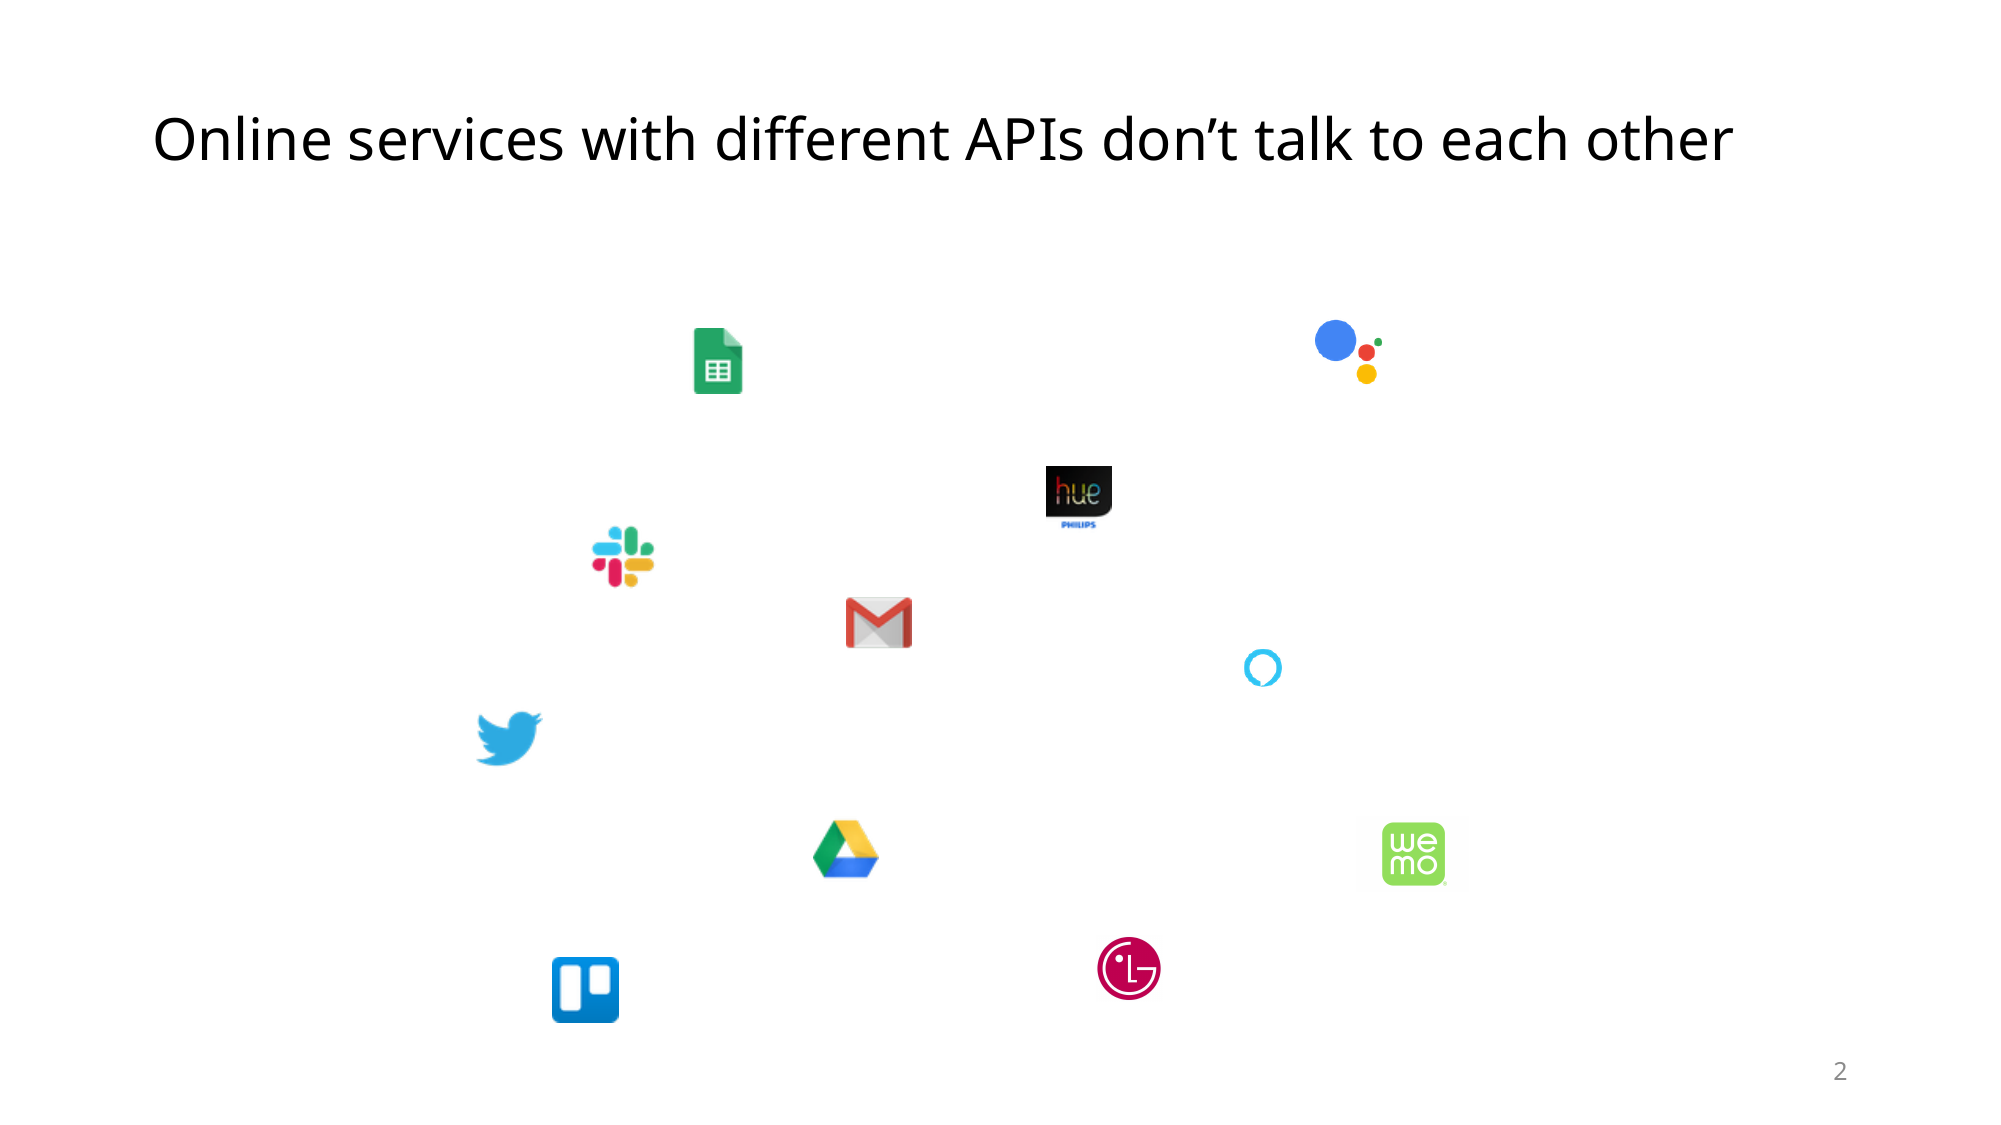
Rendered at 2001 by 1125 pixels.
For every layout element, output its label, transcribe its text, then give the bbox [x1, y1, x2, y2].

picture [1315, 318, 1382, 385]
slide_number 2 [1412, 1042, 1863, 1103]
picture [813, 816, 880, 883]
picture [552, 957, 619, 1023]
title Online services with different APIs don’t talk to each other [137, 61, 1863, 223]
picture [476, 706, 543, 772]
picture [1096, 935, 1163, 1002]
picture [1229, 634, 1296, 701]
picture [846, 590, 912, 656]
picture [1356, 816, 1469, 892]
picture [685, 328, 752, 394]
picture [590, 524, 657, 591]
picture [1046, 466, 1112, 533]
